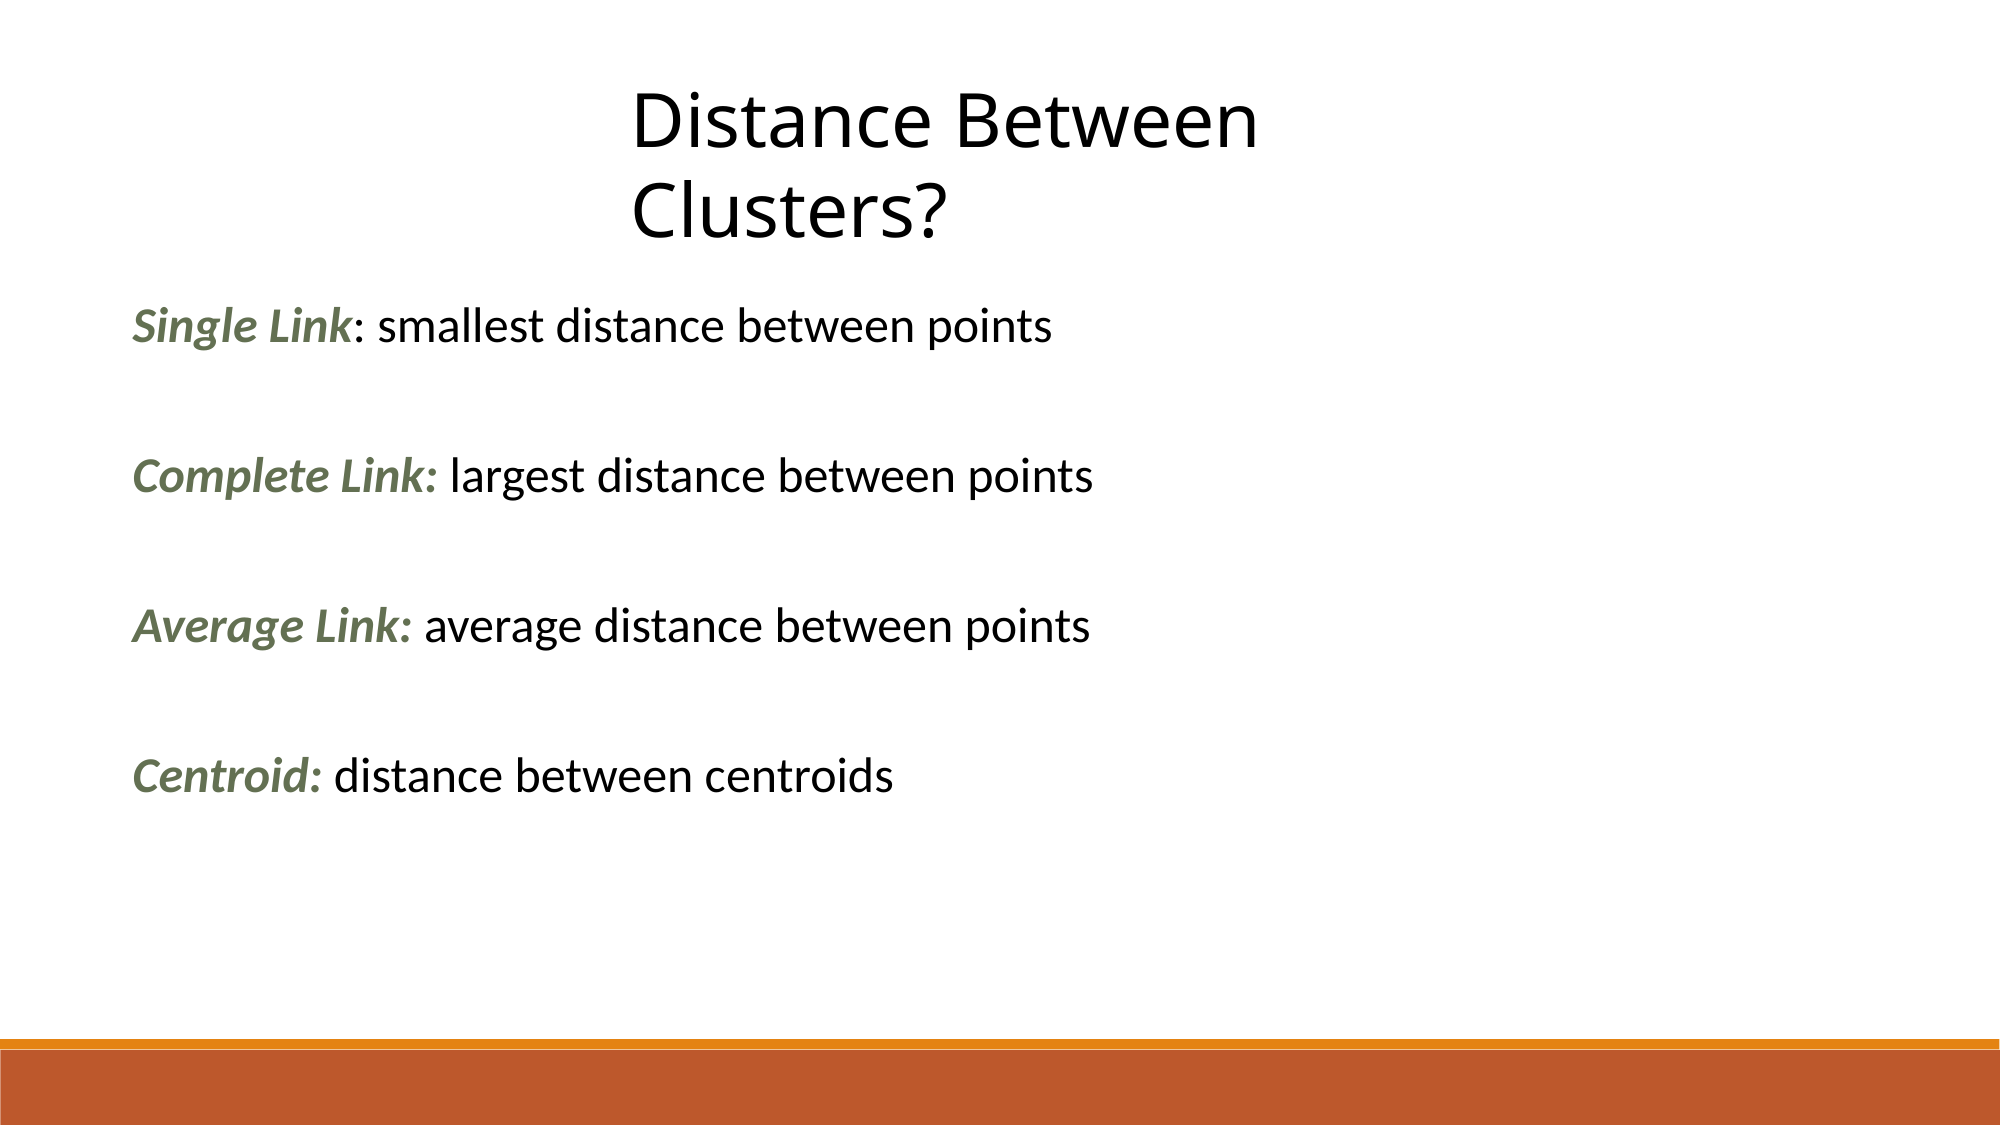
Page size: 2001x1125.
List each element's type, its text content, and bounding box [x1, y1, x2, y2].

text_box Distance Between Clusters? [615, 65, 1486, 195]
text_box Single Link: smallest distance between points Complete Link: largest distance between points Average Link: average distance between points Centroid: distance between centroids [117, 195, 1872, 855]
